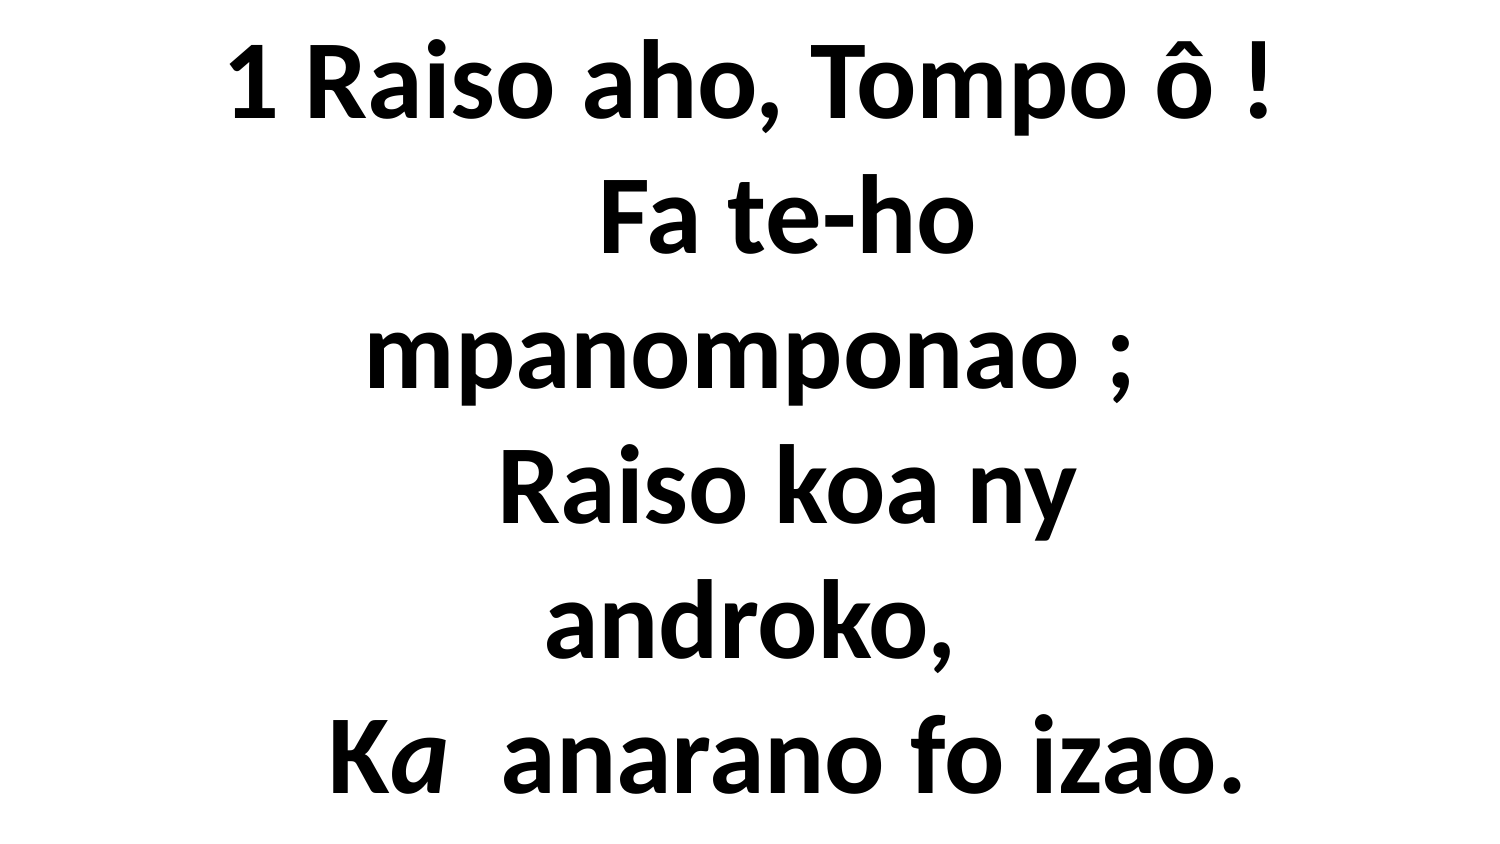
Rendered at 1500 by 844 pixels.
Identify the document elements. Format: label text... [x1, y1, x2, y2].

title 1 Raiso aho, Tompo ô ! Fa te-ho mpanomponao ; Raiso koa ny androko, Ka anarano fo izao. [187, 320, 1313, 502]
